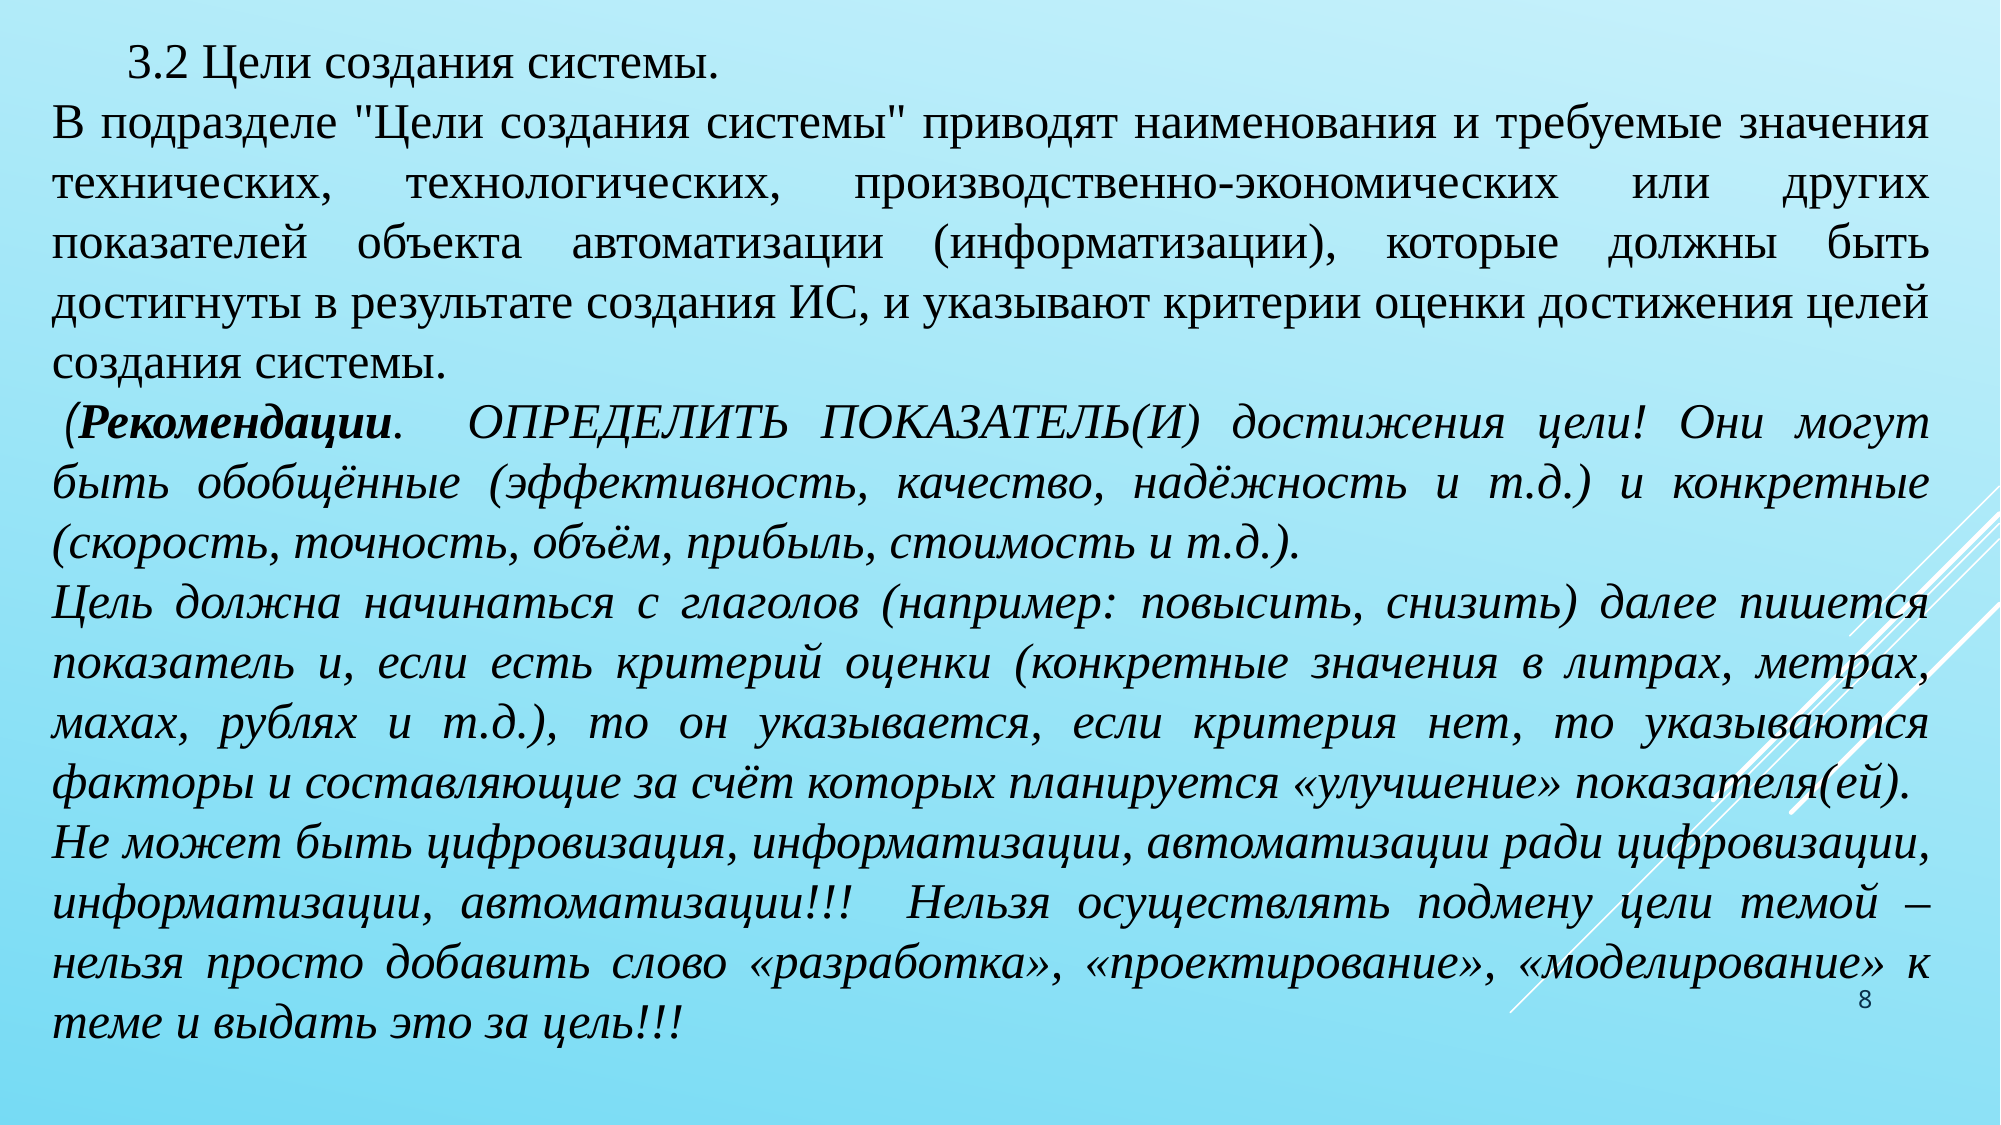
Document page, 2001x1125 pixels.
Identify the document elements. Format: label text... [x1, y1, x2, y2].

text_box 3.2 Цели создания системы. В подразделе "Цели создания системы" приводят наименования и требуемые значения технических, технологических, производственно-экономических или других показателей объекта автоматизации (информатизации), которые должны быть достигнуты в результате создания ИС, и указывают критерии оценки достижения целей создания системы. (Рекомендации. ОПРЕДЕЛИТЬ ПОКАЗАТЕЛЬ(И) достижения цели! Они могут быть обобщённые (эффективность, качество, надёжность и т.д.) и конкретные (скорость, точность, объём, прибыль, стоимость и т.д.). Цель должна начинаться с глаголов (например: повысить, снизить) далее пишется показатель и, если есть критерий оценки (конкретные значения в литрах, метрах, махах, рублях и т.д.), то он указывается, если критерия нет, то указываются факторы и составляющие за счёт которых планируется «улучшение» показателя(ей). Не может быть цифровизация, информатизации, автоматизации ради цифровизации, информатизации, автоматизации!!! Нельзя осуществлять подмену цели темой – нельзя просто добавить слово «разработка», «проектирование», «моделирование» к теме и выдать это за цель!!! [37, 20, 1946, 1056]
